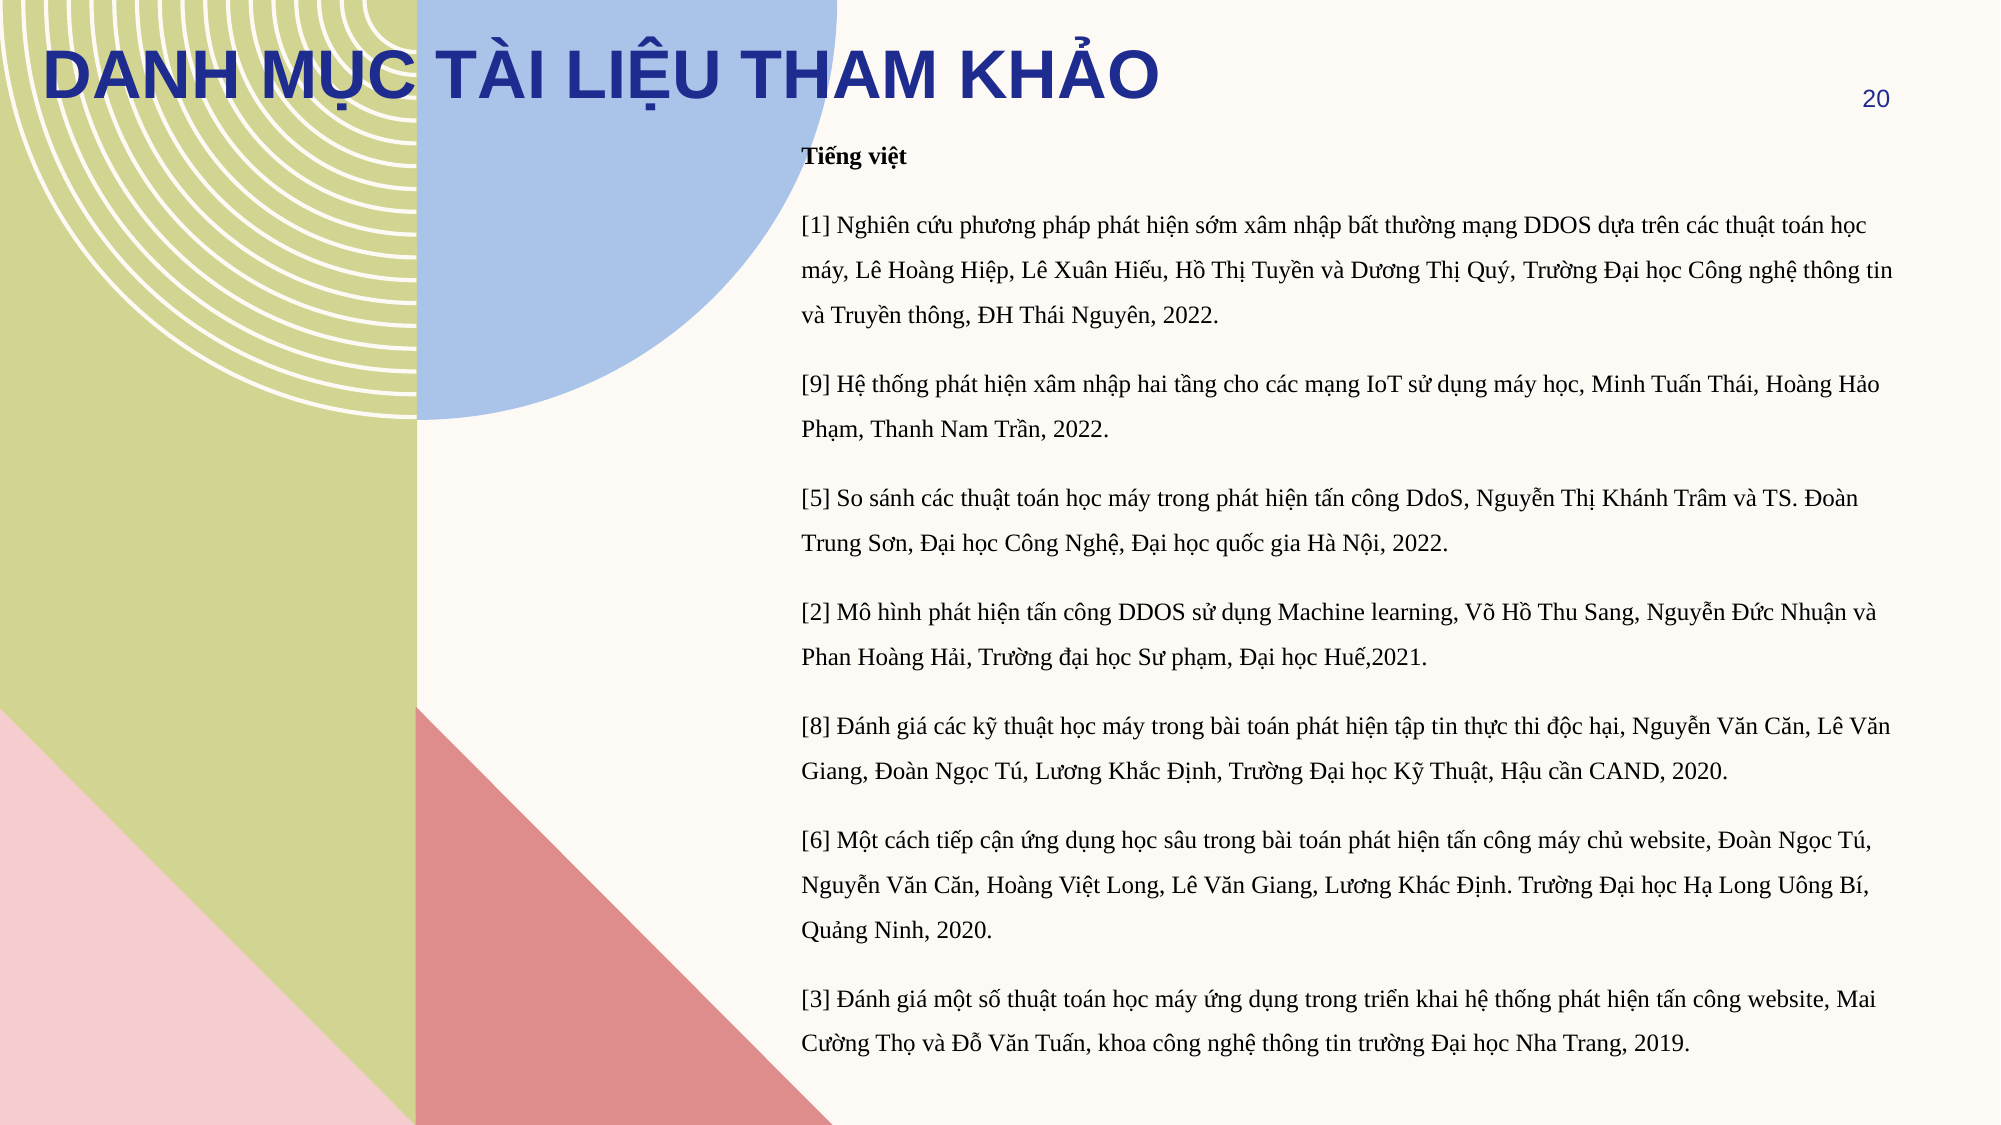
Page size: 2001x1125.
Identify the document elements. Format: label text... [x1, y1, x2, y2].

slide_number 20 [1795, 75, 1958, 120]
title DANH MỤC TÀI LIỆU THAM KHẢO [42, 30, 1186, 125]
list Tiếng việt [1] Nghiên cứu phương pháp phát hiện sớm xâm nhập bất thường mạng DDOS dựa trên các thuật toán học máy, Lê Hoàng Hiệp, Lê Xuân Hiếu, Hồ Thị Tuyền và Dương Thị Quý, Trường Đại học Công nghệ thông tin và Truyền thông, ĐH Thái Nguyên, 2022. [9] Hệ thống phát hiện xâm nhập hai tầng cho các mạng IoT sử dụng máy học, Minh Tuấn Thái, Hoàng Hảo Phạm, Thanh Nam Trần, 2022. [5] So sánh các thuật toán học máy trong phát hiện tấn công DdoS, Nguyễn Thị Khánh Trâm và TS. Đoàn Trung Sơn, Đại học Công Nghệ, Đại học quốc gia Hà Nội, 2022. [2] Mô hình phát hiện tấn công DDOS sử dụng Machine learning, Võ Hồ Thu Sang, Nguyễn Đức Nhuận và Phan Hoàng Hải, Trường đại học Sư phạm, Đại học Huế,2021. [8] Đánh giá các kỹ thuật học máy trong bài toán phát hiện tập tin thực thi độc hại, Nguyễn Văn Căn, Lê Văn Giang, Đoàn Ngọc Tú, Lương Khắc Định, Trường Đại học Kỹ Thuật, Hậu cần CAND, 2020. [6] Một cách tiếp cận ứng dụng học sâu trong bài toán phát hiện tấn công máy chủ website, Đoàn Ngọc Tú, Nguyễn Văn Căn, Hoàng Việt Long, Lê Văn Giang, Lương Khác Định. Trường Đại học Hạ Long Uông Bí, Quảng Ninh, 2020. [3] Đánh giá một số thuật toán học máy ứng dụng trong triển khai hệ thống phát hiện tấn công website, Mai Cường Thọ và Đỗ Văn Tuấn, khoa công nghệ thông tin trường Đại học Nha Trang, 2019. [801, 124, 1904, 542]
